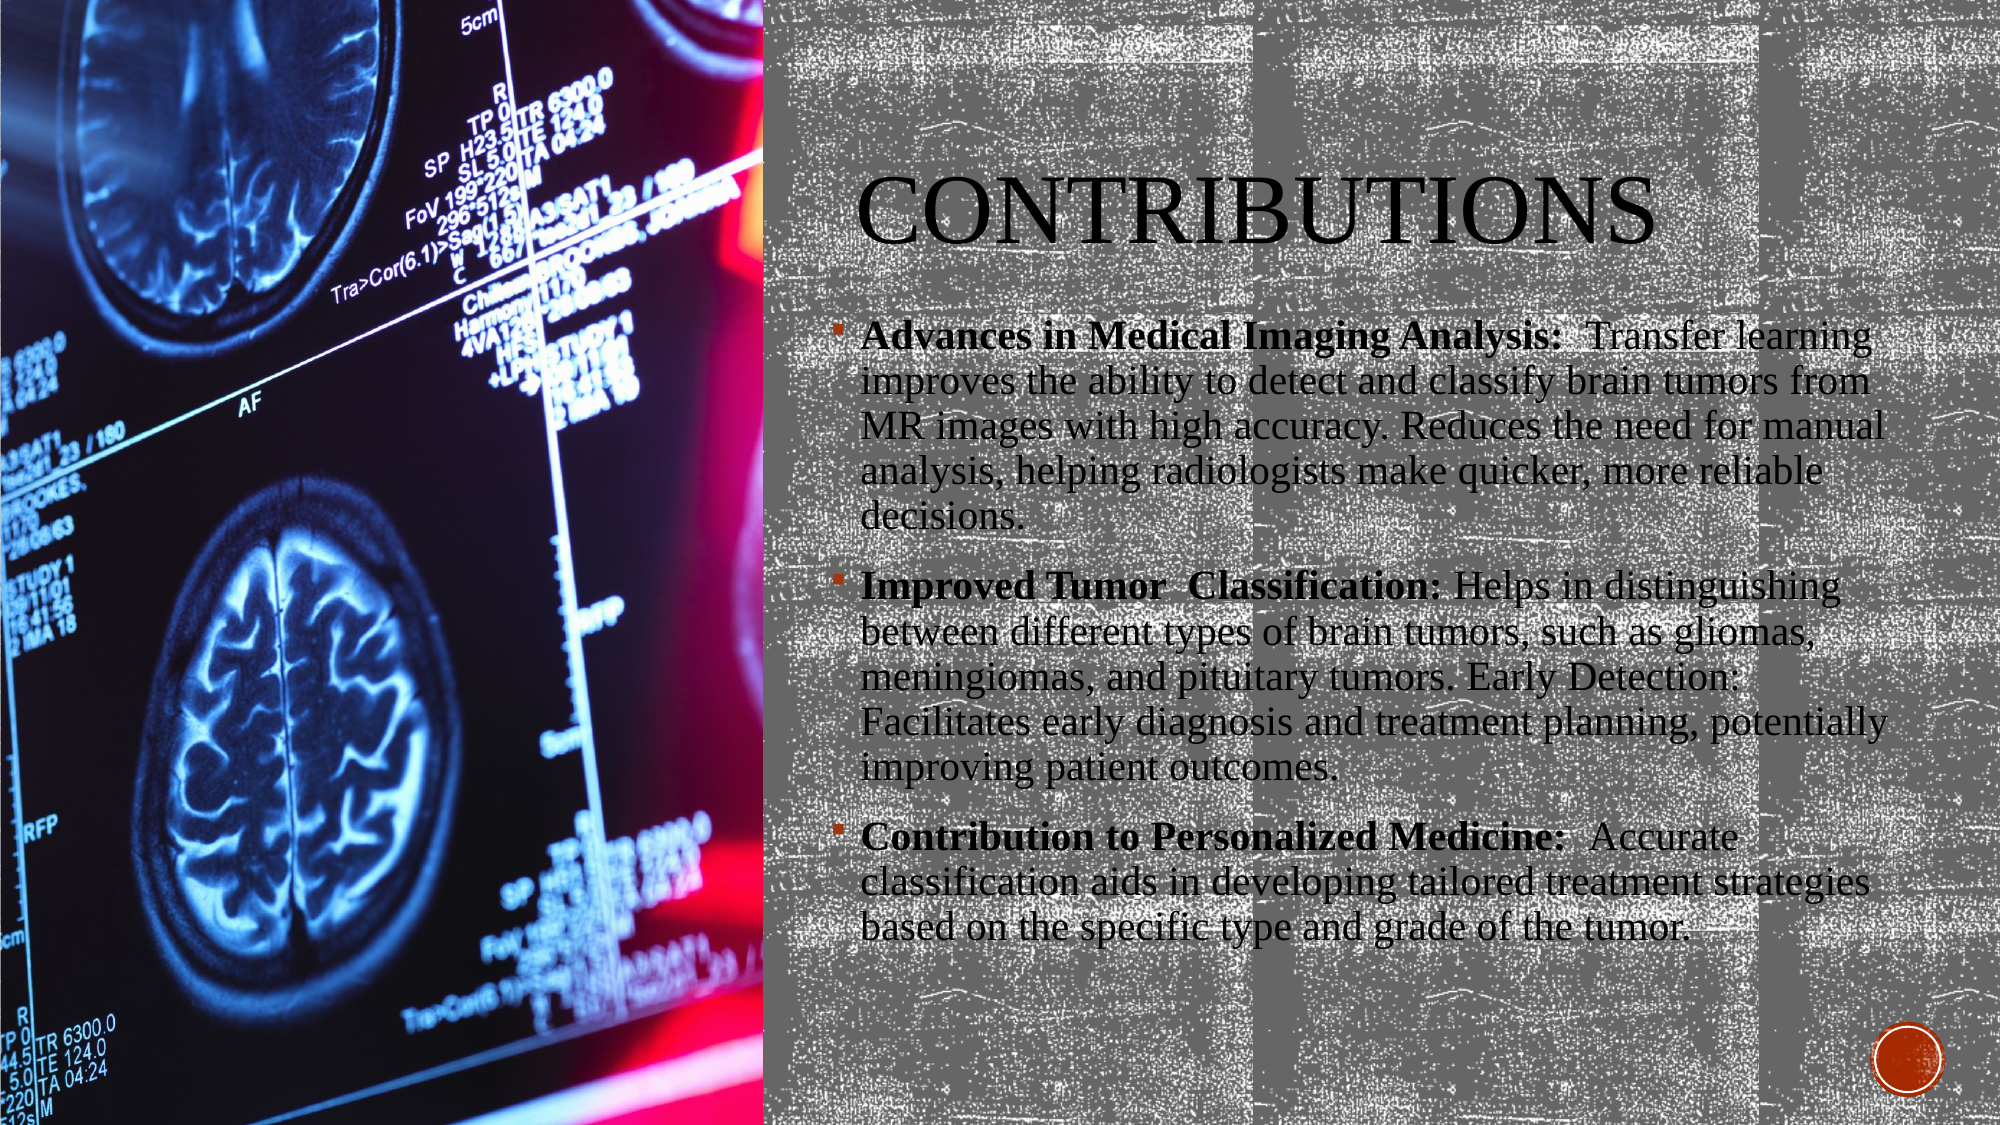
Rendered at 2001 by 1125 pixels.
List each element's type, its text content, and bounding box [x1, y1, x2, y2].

text_box [764, 0, 2000, 1125]
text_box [1871, 1023, 1943, 1096]
title contributions [815, 79, 1920, 306]
list Advances in Medical Imaging Analysis: Transfer learning improves the ability to detect and classify brain tumors from MR images with high accuracy. Reduces the need for manual analysis, helping radiologists make quicker, more reliable decisions. Improved Tumor Classification: Helps in distinguishing between different types of brain tumors, such as gliomas, meningiomas, and pituitary tumors. Early Detection: Facilitates early diagnosis and treatment planning, potentially improving patient outcomes. Contribution to Personalized Medicine: Accurate classification aids in developing tailored treatment strategies based on the specific type and grade of the tumor. [815, 306, 1944, 1096]
picture [0, 0, 763, 1125]
